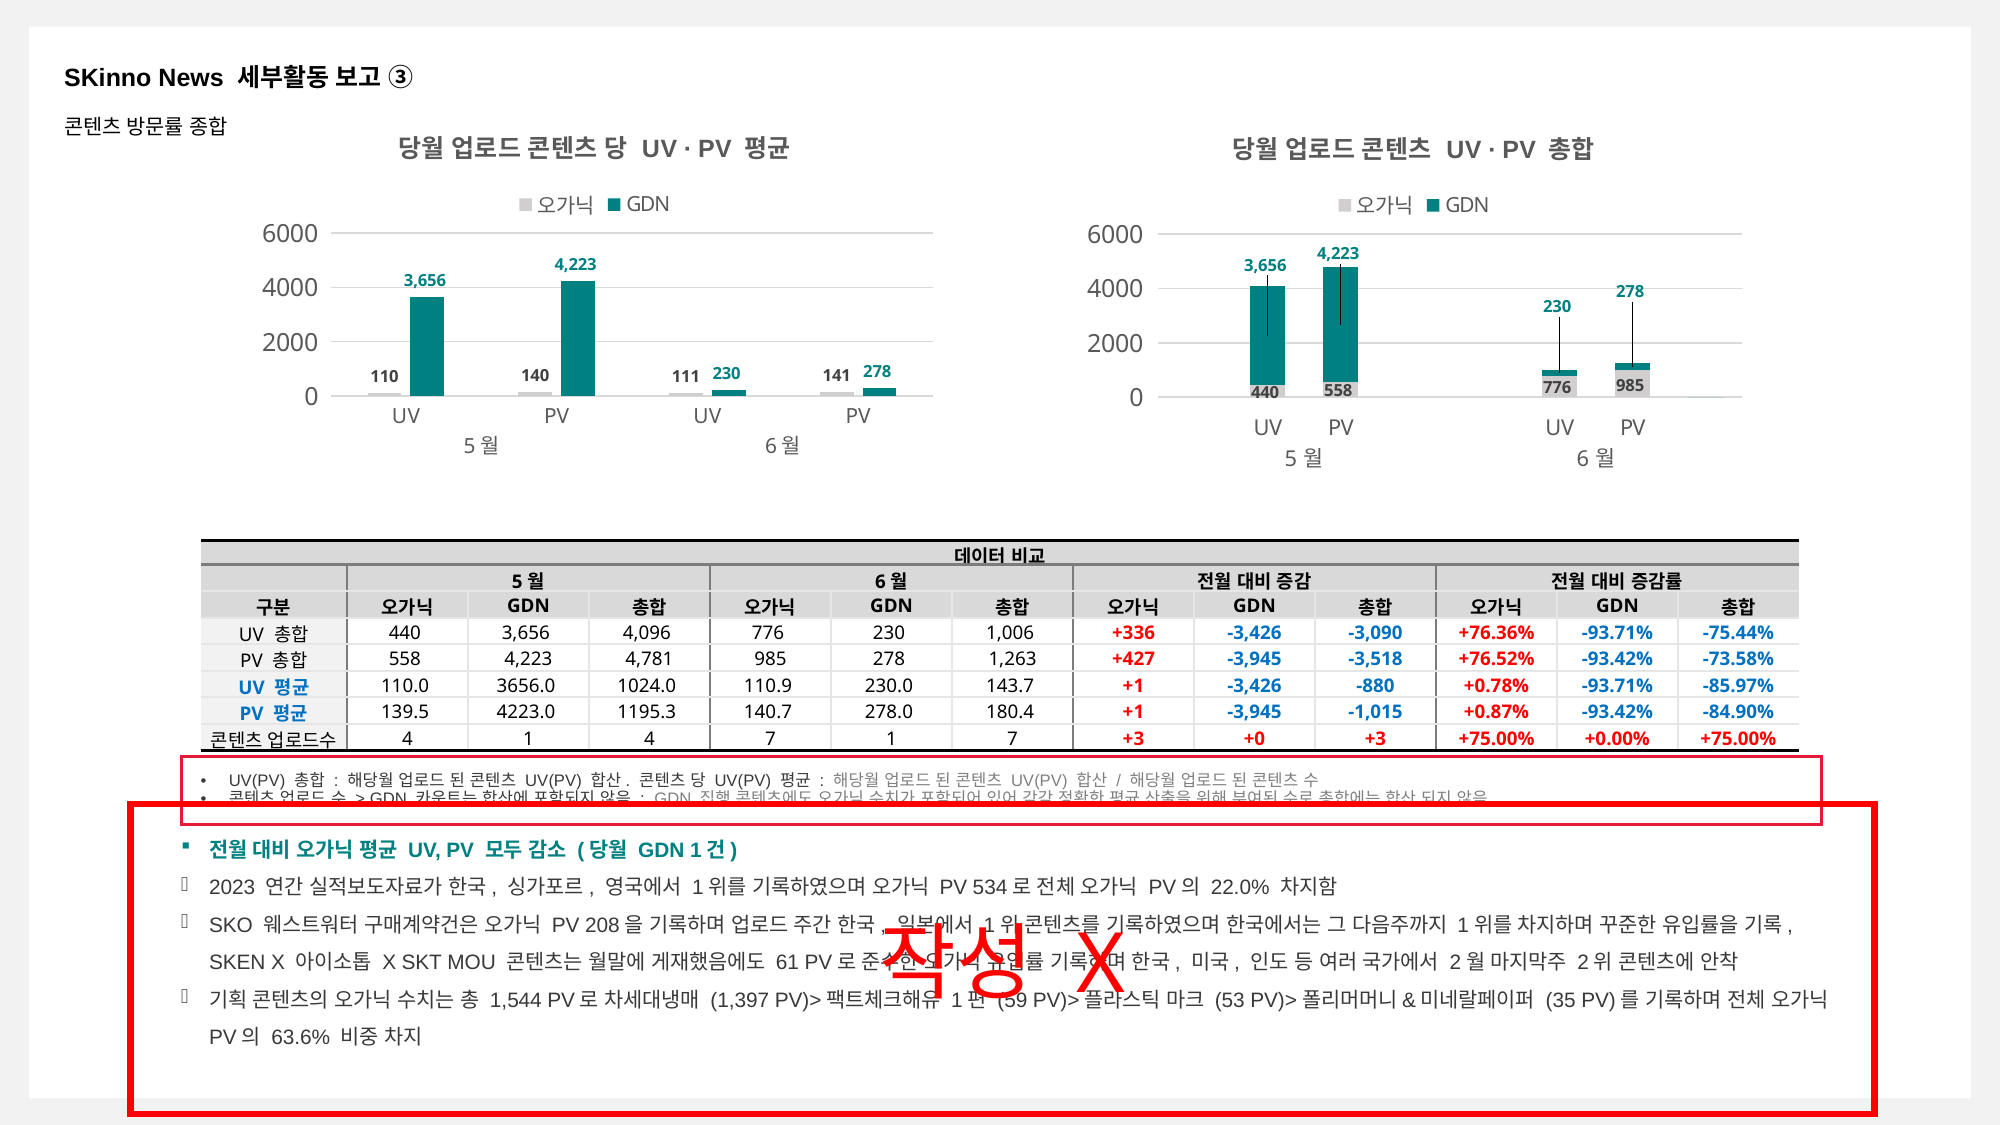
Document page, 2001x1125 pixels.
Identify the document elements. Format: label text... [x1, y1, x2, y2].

table_cell 오가닉 [1437, 592, 1556, 617]
text_box [180, 755, 1822, 803]
table_cell [201, 566, 346, 590]
table_cell 3656.0 [469, 672, 588, 696]
table_cell 139.5 [348, 698, 467, 723]
table_cell +0.78% [1437, 672, 1556, 696]
table_cell GDN [1195, 592, 1314, 617]
table_cell 5월 [348, 566, 709, 590]
table_cell 278.0 [832, 698, 951, 723]
table_cell GDN [1558, 592, 1677, 617]
table_cell 1 [832, 725, 951, 749]
table_cell 4,781 [590, 645, 709, 670]
table_cell 4,096 [590, 619, 709, 643]
table_cell 1,006 [953, 619, 1072, 643]
table_cell 전월 대비 증감 [1074, 566, 1435, 590]
table_cell +336 [1074, 619, 1193, 643]
table_cell 1 [469, 725, 588, 749]
table_cell -75.44% [1679, 619, 1799, 643]
table_cell 140.7 [711, 698, 830, 723]
table_cell 230.0 [832, 672, 951, 696]
table_cell -1,015 [1316, 698, 1435, 723]
text_box 작성 X [130, 803, 1876, 1115]
table_cell 110.9 [711, 672, 830, 696]
table_cell 오가닉 [711, 592, 830, 617]
table_cell +76.52% [1437, 645, 1556, 670]
table_cell 7 [953, 725, 1072, 749]
table_cell -73.58% [1679, 645, 1799, 670]
table_cell +0.87% [1437, 698, 1556, 723]
table_cell -3,426 [1195, 672, 1314, 696]
table_cell +76.36% [1437, 619, 1556, 643]
table_cell 전월 대비 증감률 [1437, 566, 1799, 590]
table_cell 230 [832, 619, 951, 643]
table_cell -93.42% [1558, 645, 1677, 670]
table_cell 4 [348, 725, 467, 749]
table_cell -3,518 [1316, 645, 1435, 670]
table_cell 구분 [201, 592, 346, 617]
table_cell 4 [590, 725, 709, 749]
table_cell 985 [711, 645, 830, 670]
table_cell 110.0 [348, 672, 467, 696]
table_cell 콘텐츠 업로드수 [201, 725, 346, 749]
table_cell -3,426 [1195, 619, 1314, 643]
table_cell -3,945 [1195, 645, 1314, 670]
table_cell 4,223 [469, 645, 588, 670]
table_cell -3,090 [1316, 619, 1435, 643]
table_cell 1195.3 [590, 698, 709, 723]
table_cell GDN [469, 592, 588, 617]
table_cell PV 평균 [201, 698, 346, 723]
table_cell 440 [348, 619, 467, 643]
table_cell -93.71% [1558, 619, 1677, 643]
table_cell +3 [1074, 725, 1193, 749]
table_cell PV 총합 [201, 645, 346, 670]
table_cell UV 총합 [201, 619, 346, 643]
table_cell UV 평균 [201, 672, 346, 696]
table_cell +1 [1074, 698, 1193, 723]
table_cell 180.4 [953, 698, 1072, 723]
table_cell 1,263 [953, 645, 1072, 670]
table_cell 총합 [1679, 592, 1799, 617]
chart [231, 104, 958, 489]
table_cell -85.97% [1679, 672, 1799, 696]
table_cell -93.71% [1558, 672, 1677, 696]
table_cell +0.00% [1558, 725, 1677, 749]
table_cell 총합 [953, 592, 1072, 617]
chart [1062, 105, 1766, 491]
table_cell 558 [348, 645, 467, 670]
table_cell +427 [1074, 645, 1193, 670]
text_box SKinno News 세부활동 보고 ③ [64, 63, 472, 93]
table_cell 278 [832, 645, 951, 670]
table_cell -880 [1316, 672, 1435, 696]
table_cell 4223.0 [469, 698, 588, 723]
table_cell 143.7 [953, 672, 1072, 696]
text_box 콘텐츠 방문률 종합 [64, 104, 231, 151]
table_cell +0 [1195, 725, 1314, 749]
table_cell -93.42% [1558, 698, 1677, 723]
table_header 데이터 비교 [201, 542, 1799, 563]
table_cell 총합 [590, 592, 709, 617]
table_cell -84.90% [1679, 698, 1799, 723]
table_cell +75.00% [1679, 725, 1799, 749]
table_cell +1 [1074, 672, 1193, 696]
table_cell +3 [1316, 725, 1435, 749]
table_cell GDN [832, 592, 951, 617]
table_cell 총합 [1316, 592, 1435, 617]
table_cell +75.00% [1437, 725, 1556, 749]
table_cell 3,656 [469, 619, 588, 643]
table_cell 오가닉 [348, 592, 467, 617]
table_cell 오가닉 [1074, 592, 1193, 617]
table_cell 776 [711, 619, 830, 643]
table_cell 6월 [711, 566, 1072, 590]
table_cell -3,945 [1195, 698, 1314, 723]
table_cell 7 [711, 725, 830, 749]
table_cell 1024.0 [590, 672, 709, 696]
